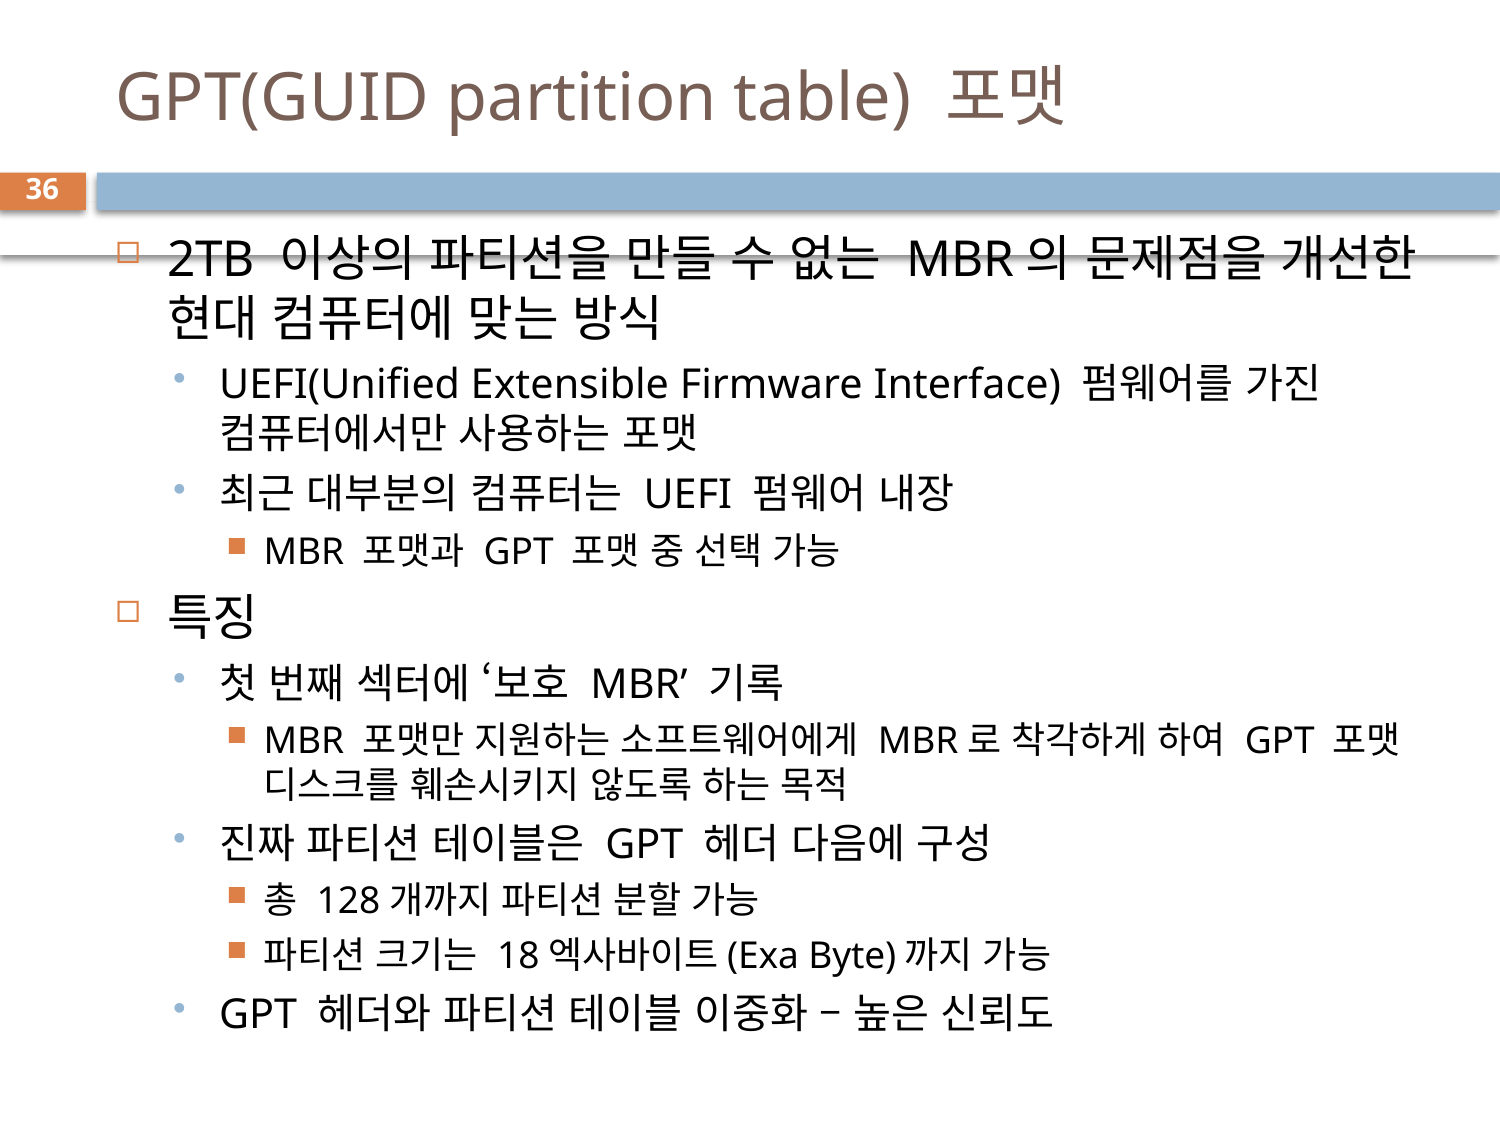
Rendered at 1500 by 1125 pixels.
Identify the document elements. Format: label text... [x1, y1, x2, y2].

list 2TB 이상의 파티션을 만들 수 없는 MBR의 문제점을 개선한 현대 컴퓨터에 맞는 방식 UEFI(Unified Extensible Firmware Interface) 펌웨어를 가진 컴퓨터에서만 사용하는 포맷 최근 대부분의 컴퓨터는 UEFI 펌웨어 내장 MBR 포맷과 GPT 포맷 중 선택 가능 특징 첫 번째 섹터에 ‘보호 MBR’ 기록 MBR 포맷만 지원하는 소프트웨어에게 MBR로 착각하게 하여 GPT 포맷 디스크를 훼손시키지 않도록 하는 목적 진짜 파티션 테이블은 GPT 헤더 다음에 구성 총 128개까지 파티션 분할 가능 파티션 크기는 18엑사바이트(Exa Byte)까지 가능 GPT 헤더와 파티션 테이블 이중화 – 높은 신뢰도 [100, 219, 1438, 1047]
slide_number 36 [0, 170, 87, 211]
title GPT(GUID partition table) 포맷 [100, 37, 1438, 149]
